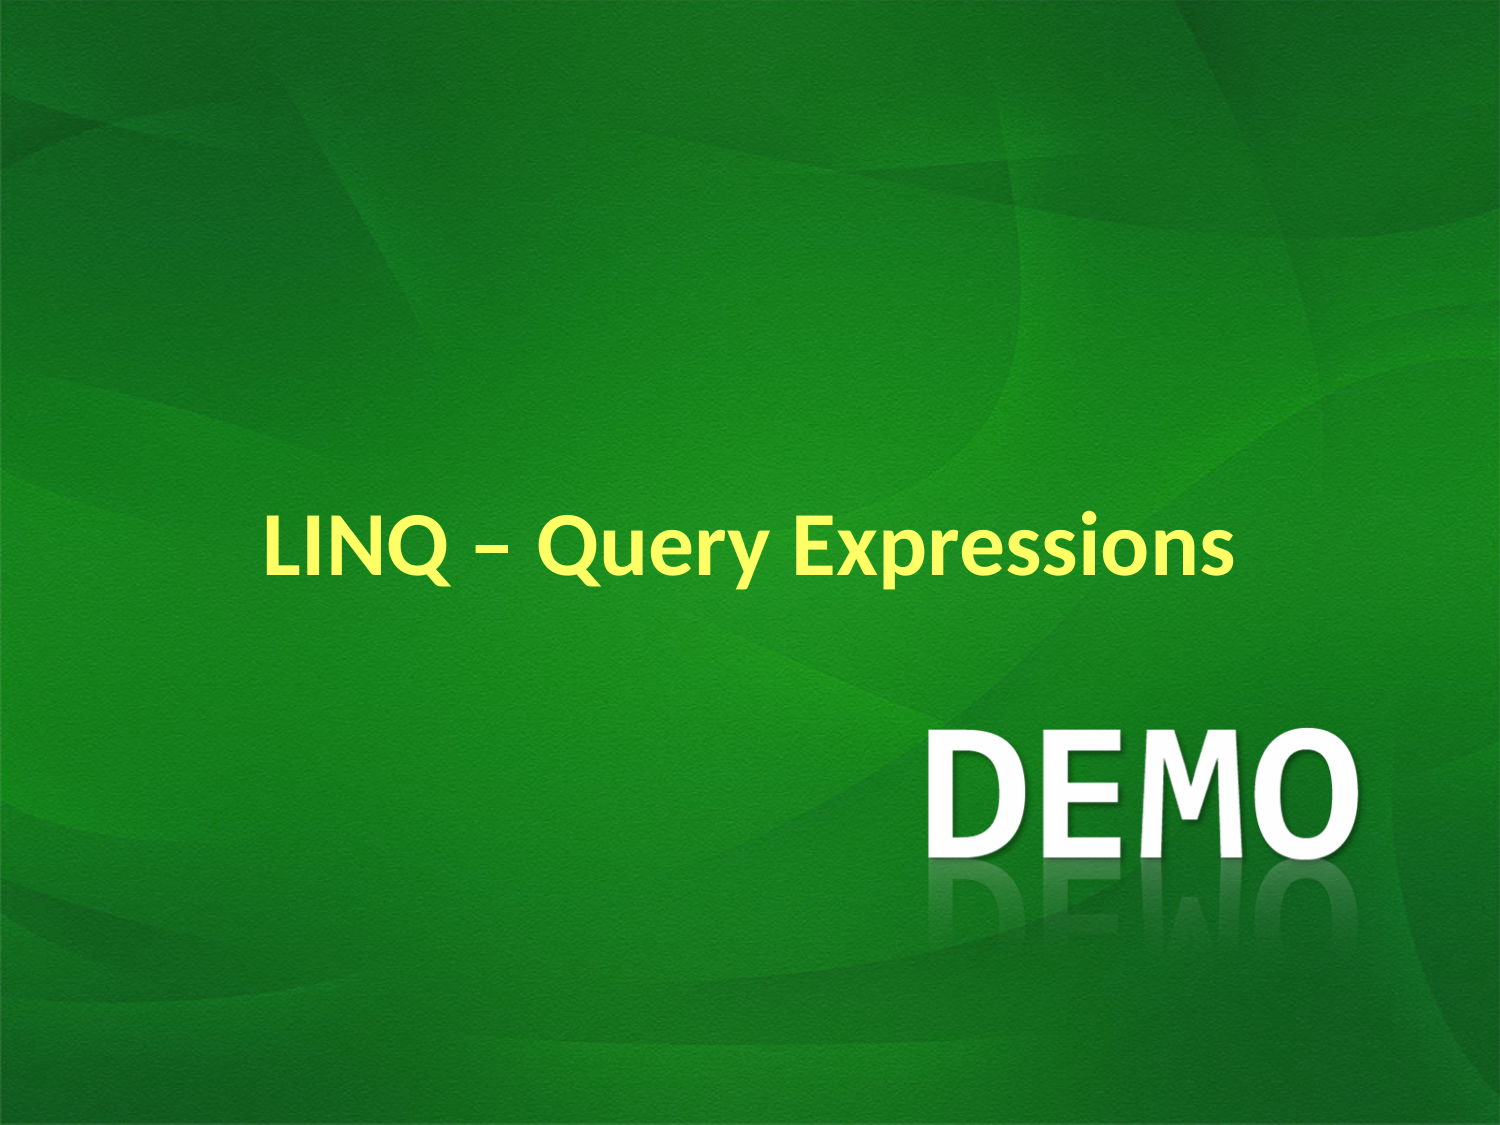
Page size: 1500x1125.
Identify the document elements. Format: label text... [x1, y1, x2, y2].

picture [0, 0, 1500, 1125]
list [925, 726, 1367, 970]
title LINQ – Query Expressions [74, 445, 1426, 634]
